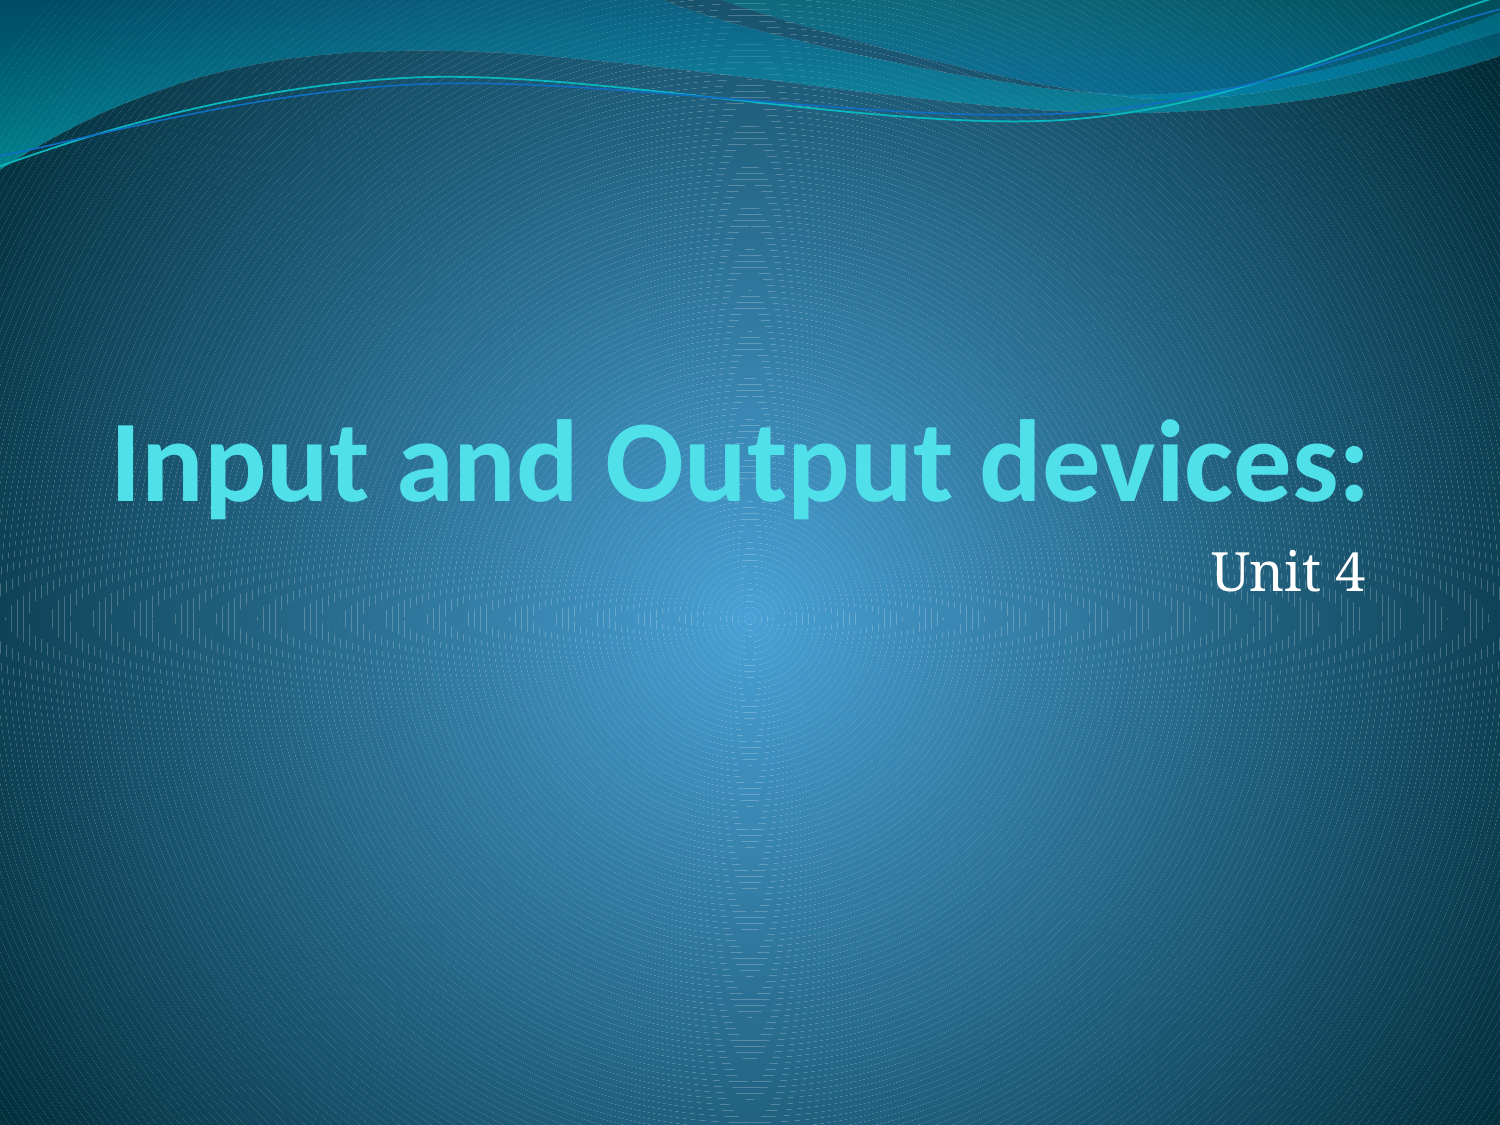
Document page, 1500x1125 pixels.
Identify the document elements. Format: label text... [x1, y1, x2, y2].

subtitle Unit 4 [87, 529, 1376, 818]
title Input and Output devices: [87, 224, 1376, 525]
